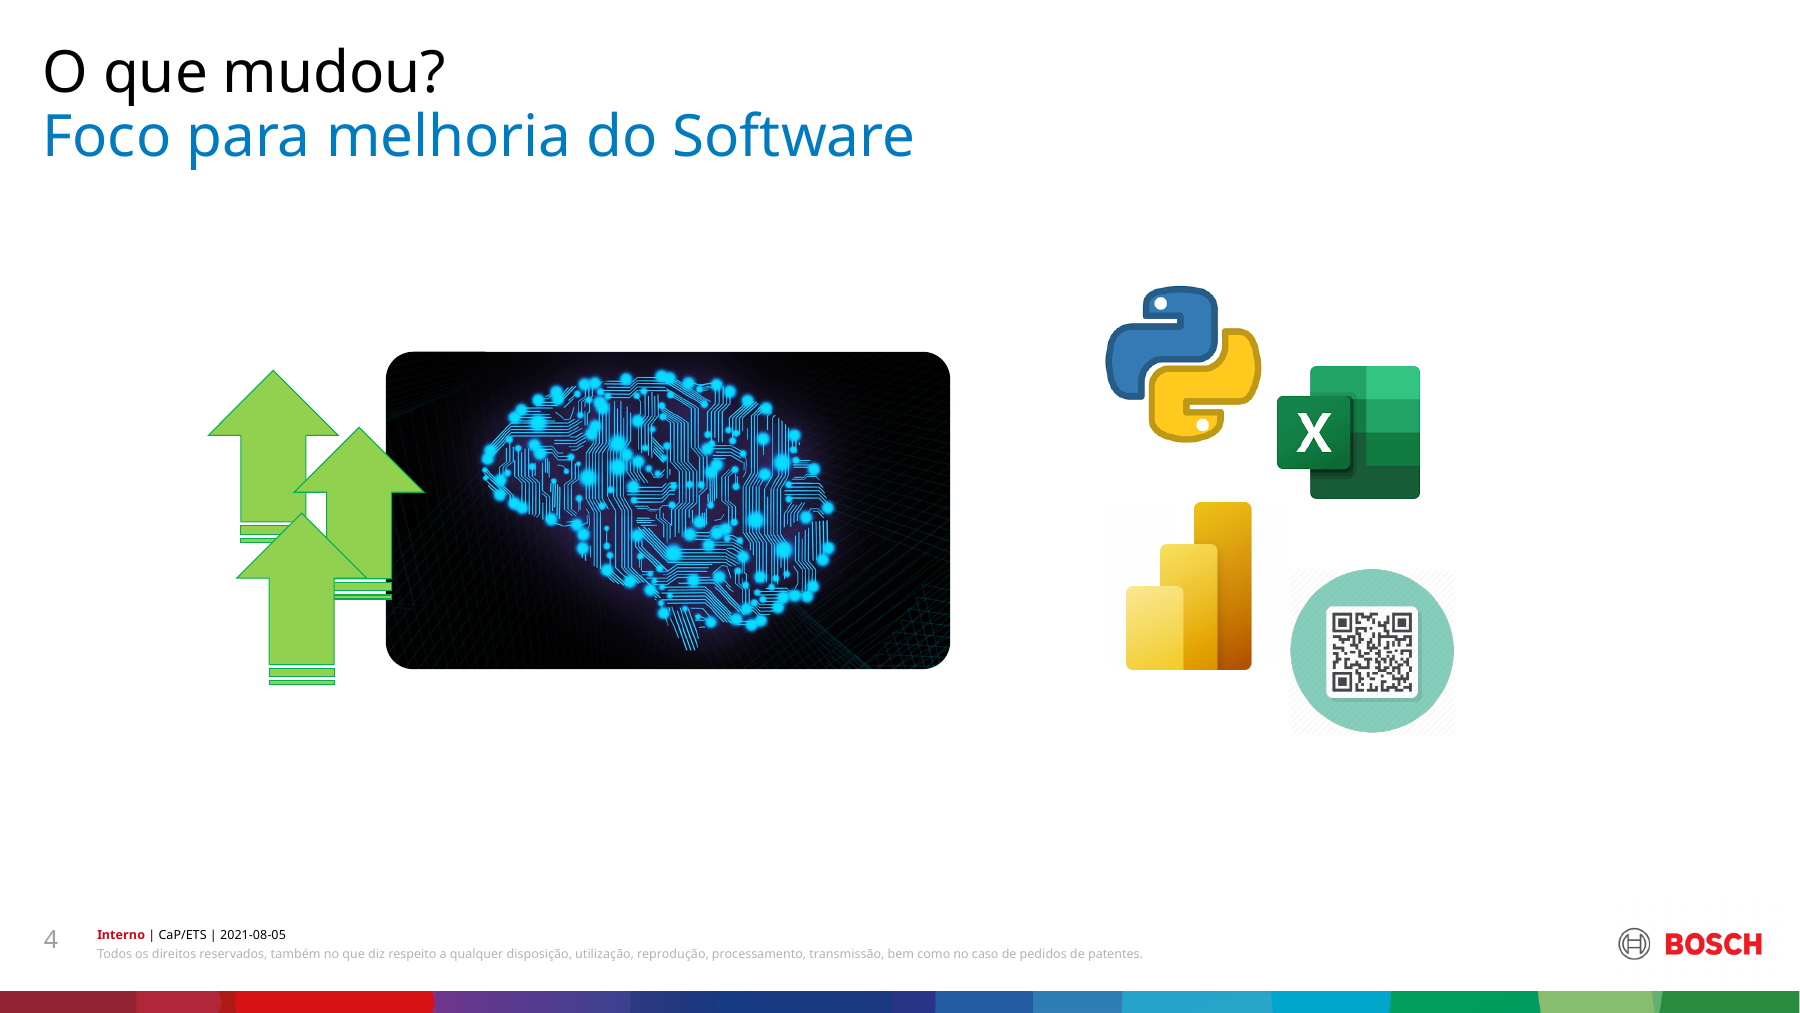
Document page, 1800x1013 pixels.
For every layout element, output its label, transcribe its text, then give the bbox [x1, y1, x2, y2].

title Foco para melhoria do Software [42, 107, 1757, 171]
slide_number 4 [43, 923, 92, 991]
picture [385, 351, 951, 670]
text_box [240, 538, 275, 543]
text_box [207, 369, 340, 523]
text_box [269, 668, 335, 677]
list O que mudou? [42, 42, 1757, 107]
picture [1390, 896, 1800, 1013]
text_box [235, 512, 368, 666]
picture [0, 905, 1272, 1013]
text_box [335, 594, 385, 600]
text_box [335, 582, 385, 591]
text_box [269, 680, 335, 685]
text_box [240, 525, 288, 535]
picture [1099, 280, 1456, 736]
text_box [292, 426, 385, 580]
